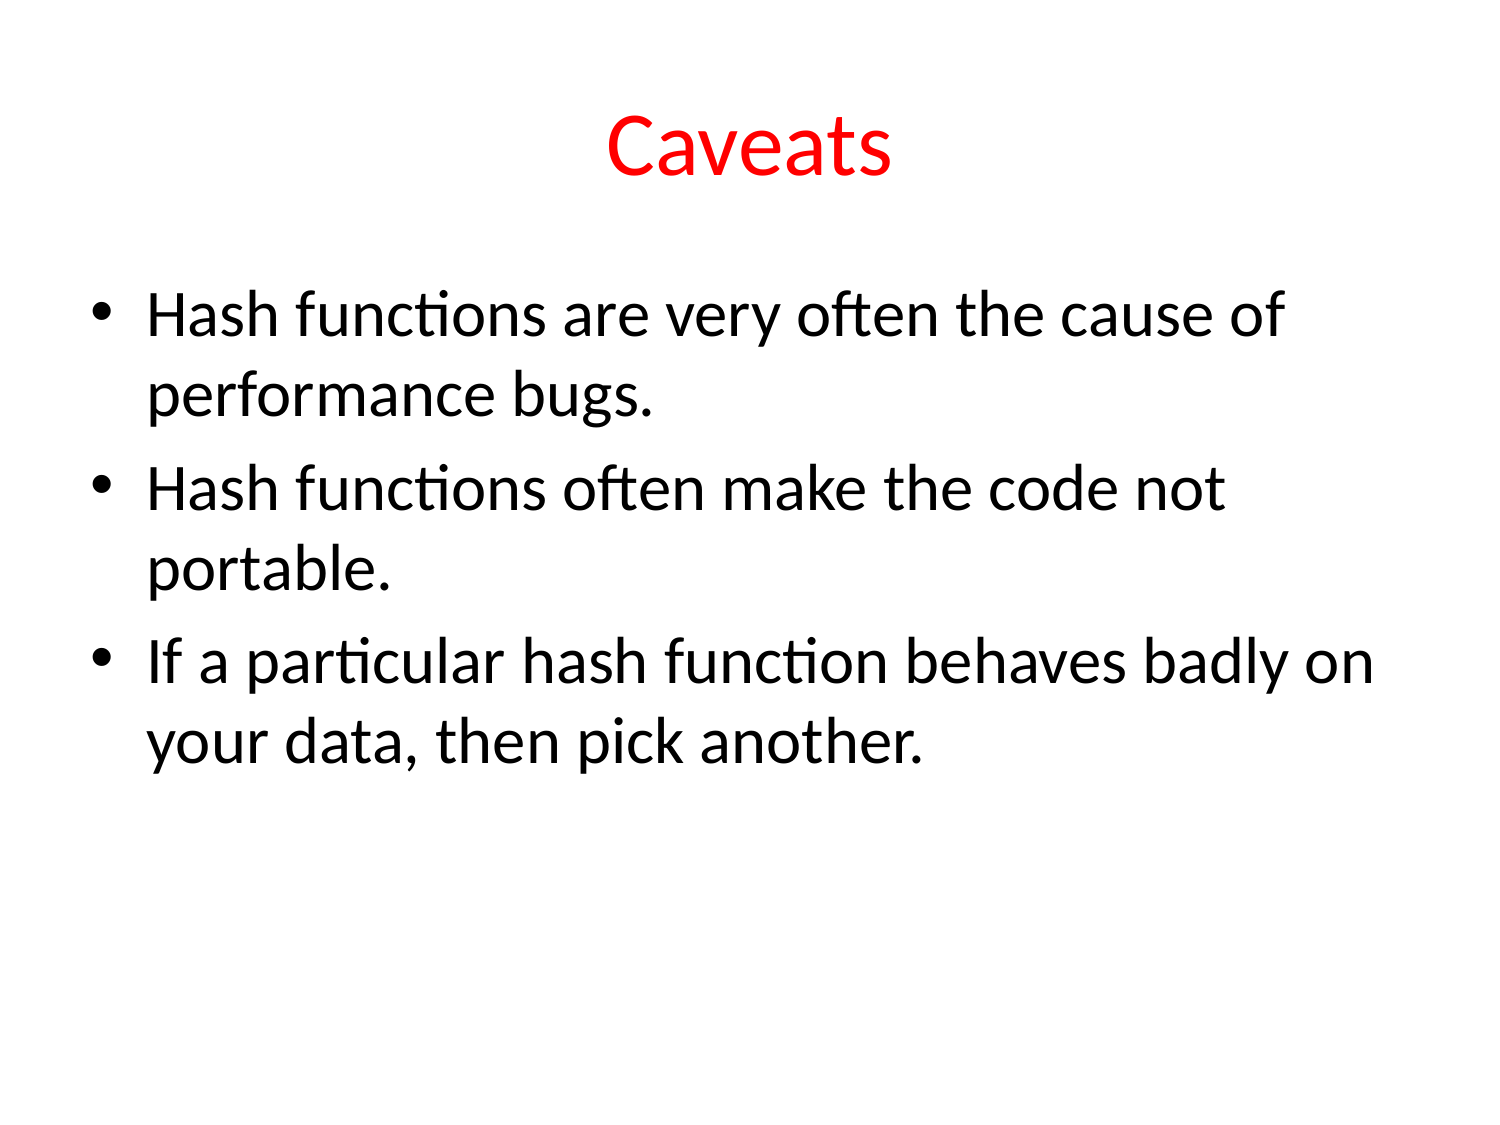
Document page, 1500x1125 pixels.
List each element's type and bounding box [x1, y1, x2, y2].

list [75, 262, 1425, 1005]
title [75, 45, 1425, 233]
